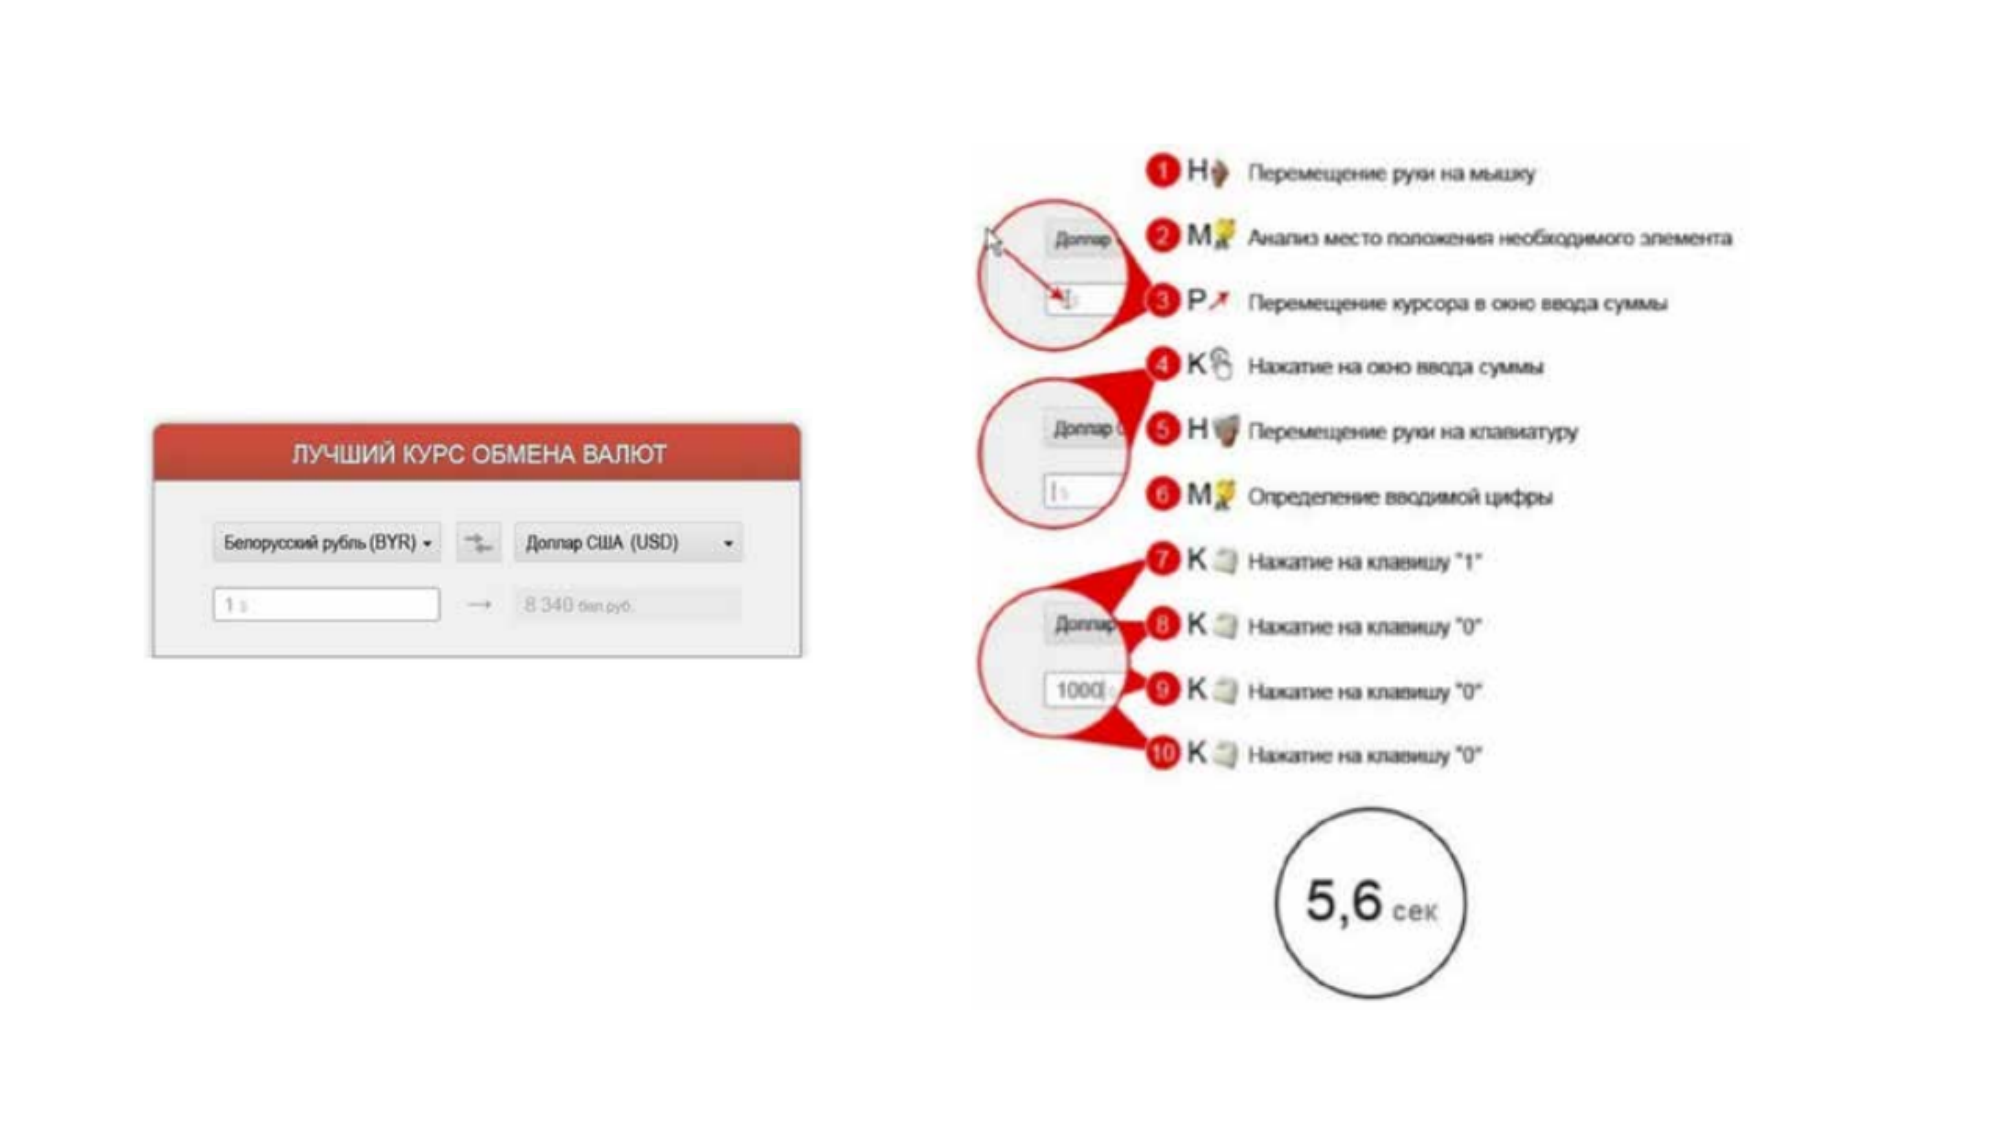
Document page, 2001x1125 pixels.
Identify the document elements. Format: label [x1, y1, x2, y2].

picture [932, 113, 1757, 1010]
picture [133, 408, 817, 663]
